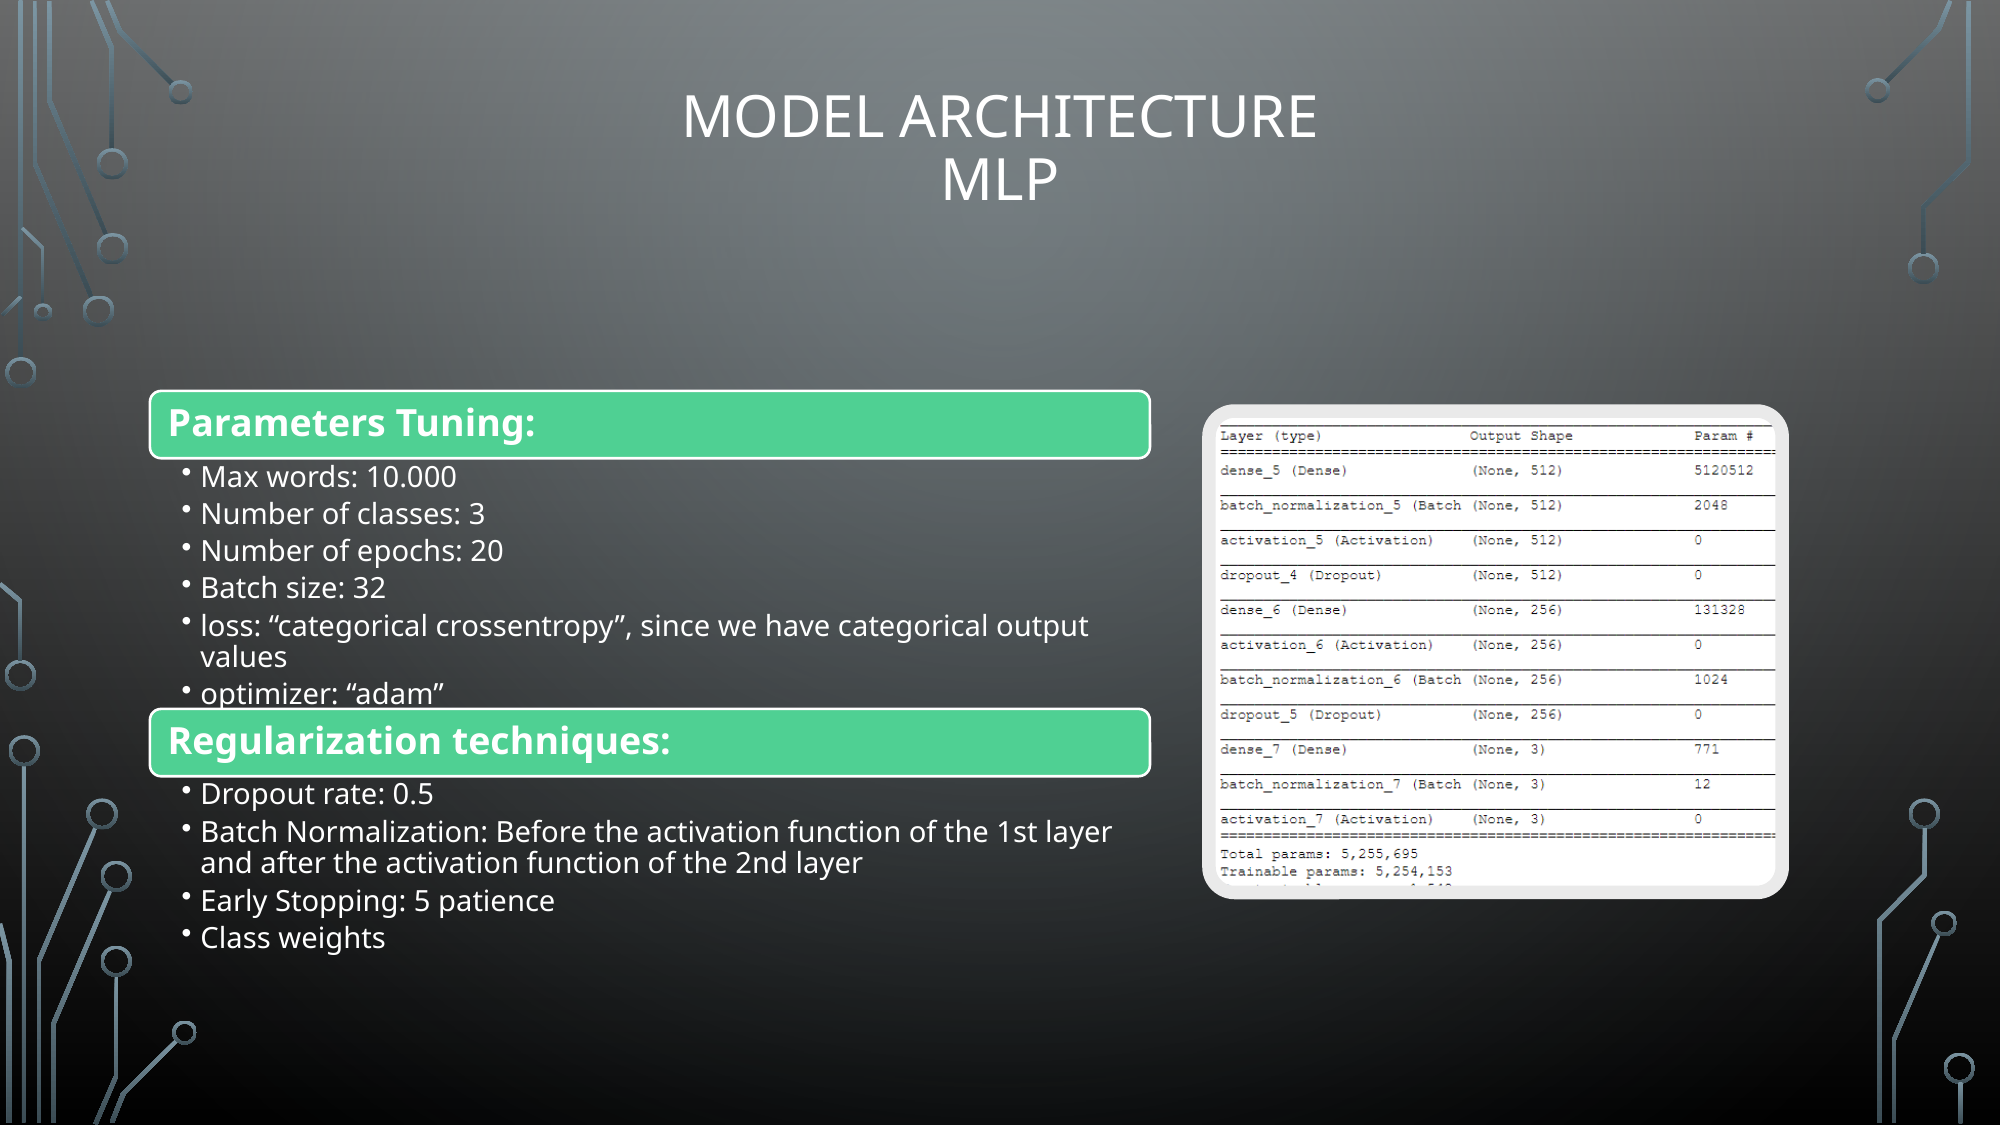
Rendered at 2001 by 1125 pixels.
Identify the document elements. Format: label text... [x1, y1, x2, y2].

picture [1208, 410, 1783, 893]
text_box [149, 388, 1151, 951]
title Model Architecture MLP [187, 28, 1813, 272]
